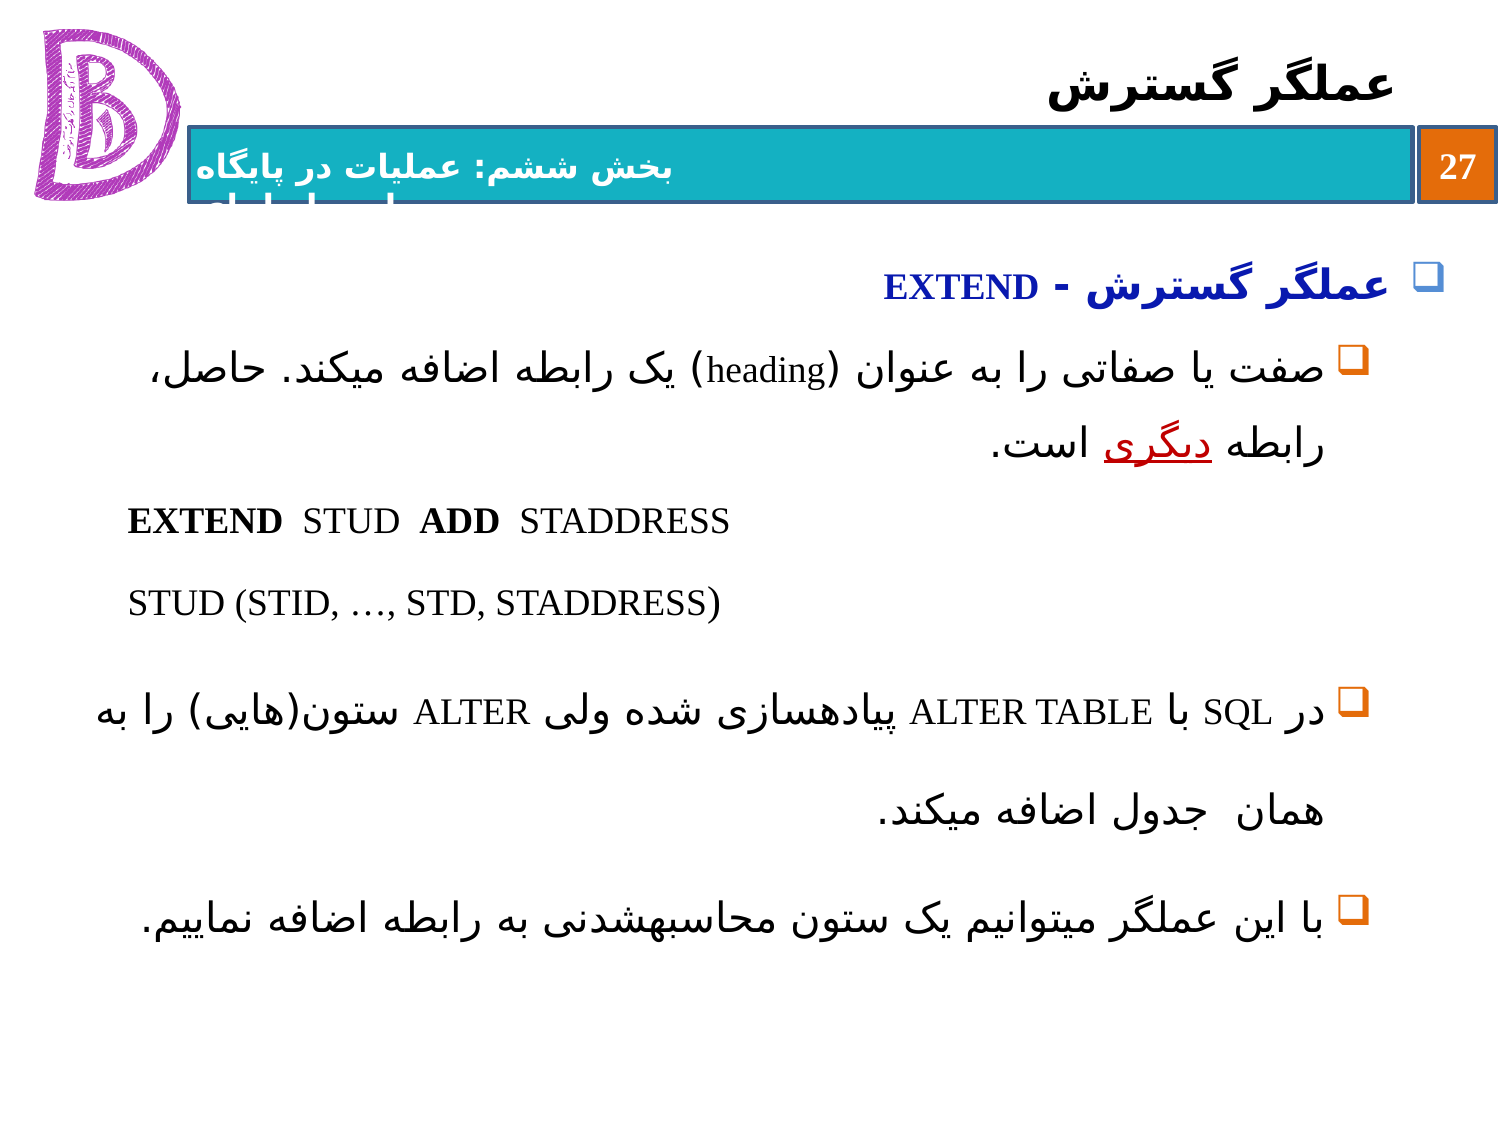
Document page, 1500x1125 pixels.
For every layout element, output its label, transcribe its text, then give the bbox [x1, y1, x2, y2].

list عملگر گسترش - EXTEND صفت یا صفاتی را به عنوان (heading) یک رابطه اضافه می‏کند. حاصل، رابطه دیگری است. EXTEND STUD ADD STADDRESS STUD (STID, …, STD, STADDRESS) در SQL با ALTER TABLE پیاده‏سازی شده ولی ALTER ستون(هایی) را به همان جدول اضافه می‏کند. با این عملگر می‏توانیم یک ستون محاسبه‏شدنی به رابطه اضافه نماییم. [37, 224, 1463, 1088]
title عملگر گسترش [237, 37, 1413, 125]
picture [12, 21, 202, 212]
